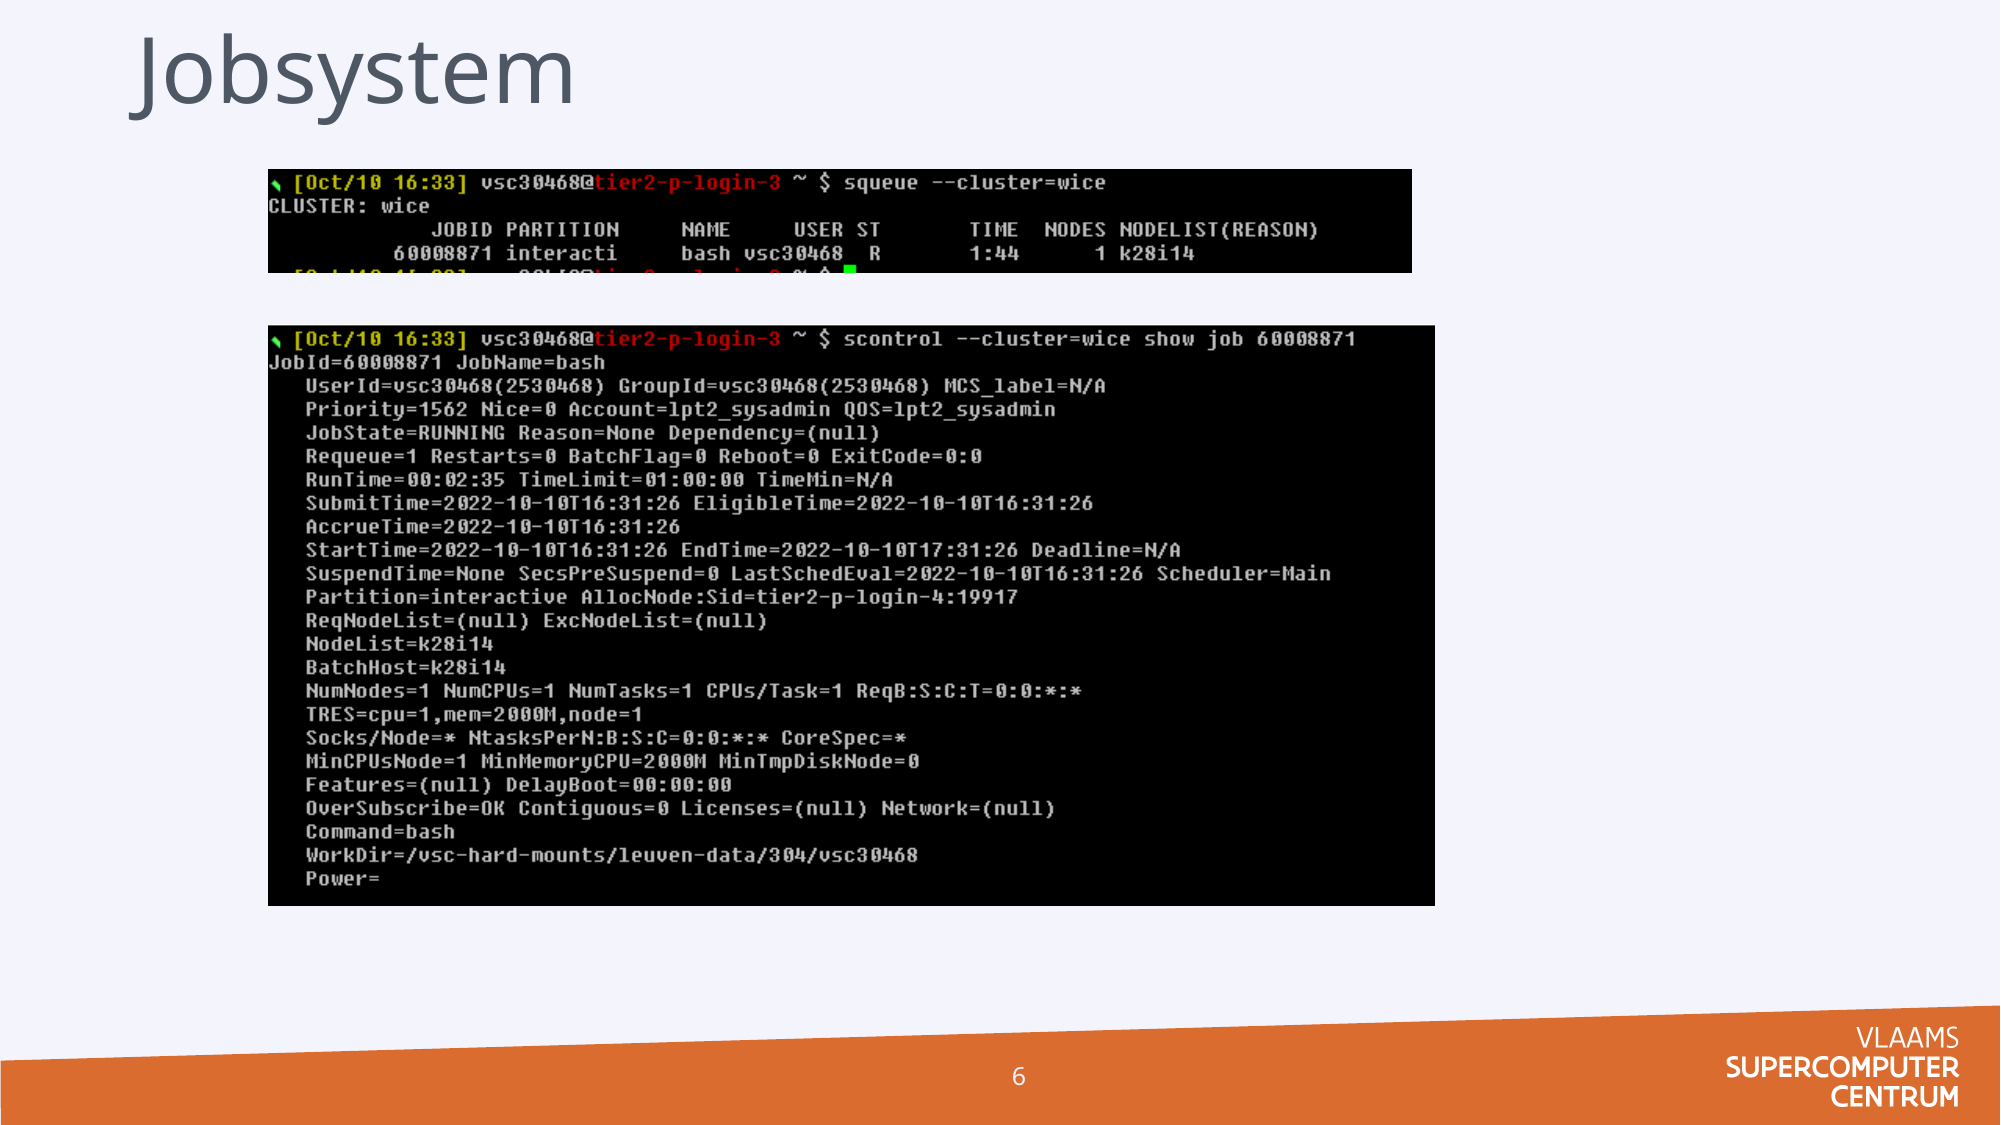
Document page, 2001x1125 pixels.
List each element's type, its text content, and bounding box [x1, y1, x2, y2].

picture [268, 169, 1412, 273]
picture [268, 324, 1435, 906]
title Jobsystem [121, 0, 1847, 148]
picture [1725, 1021, 1960, 1117]
slide_number 6 [958, 1047, 1042, 1108]
